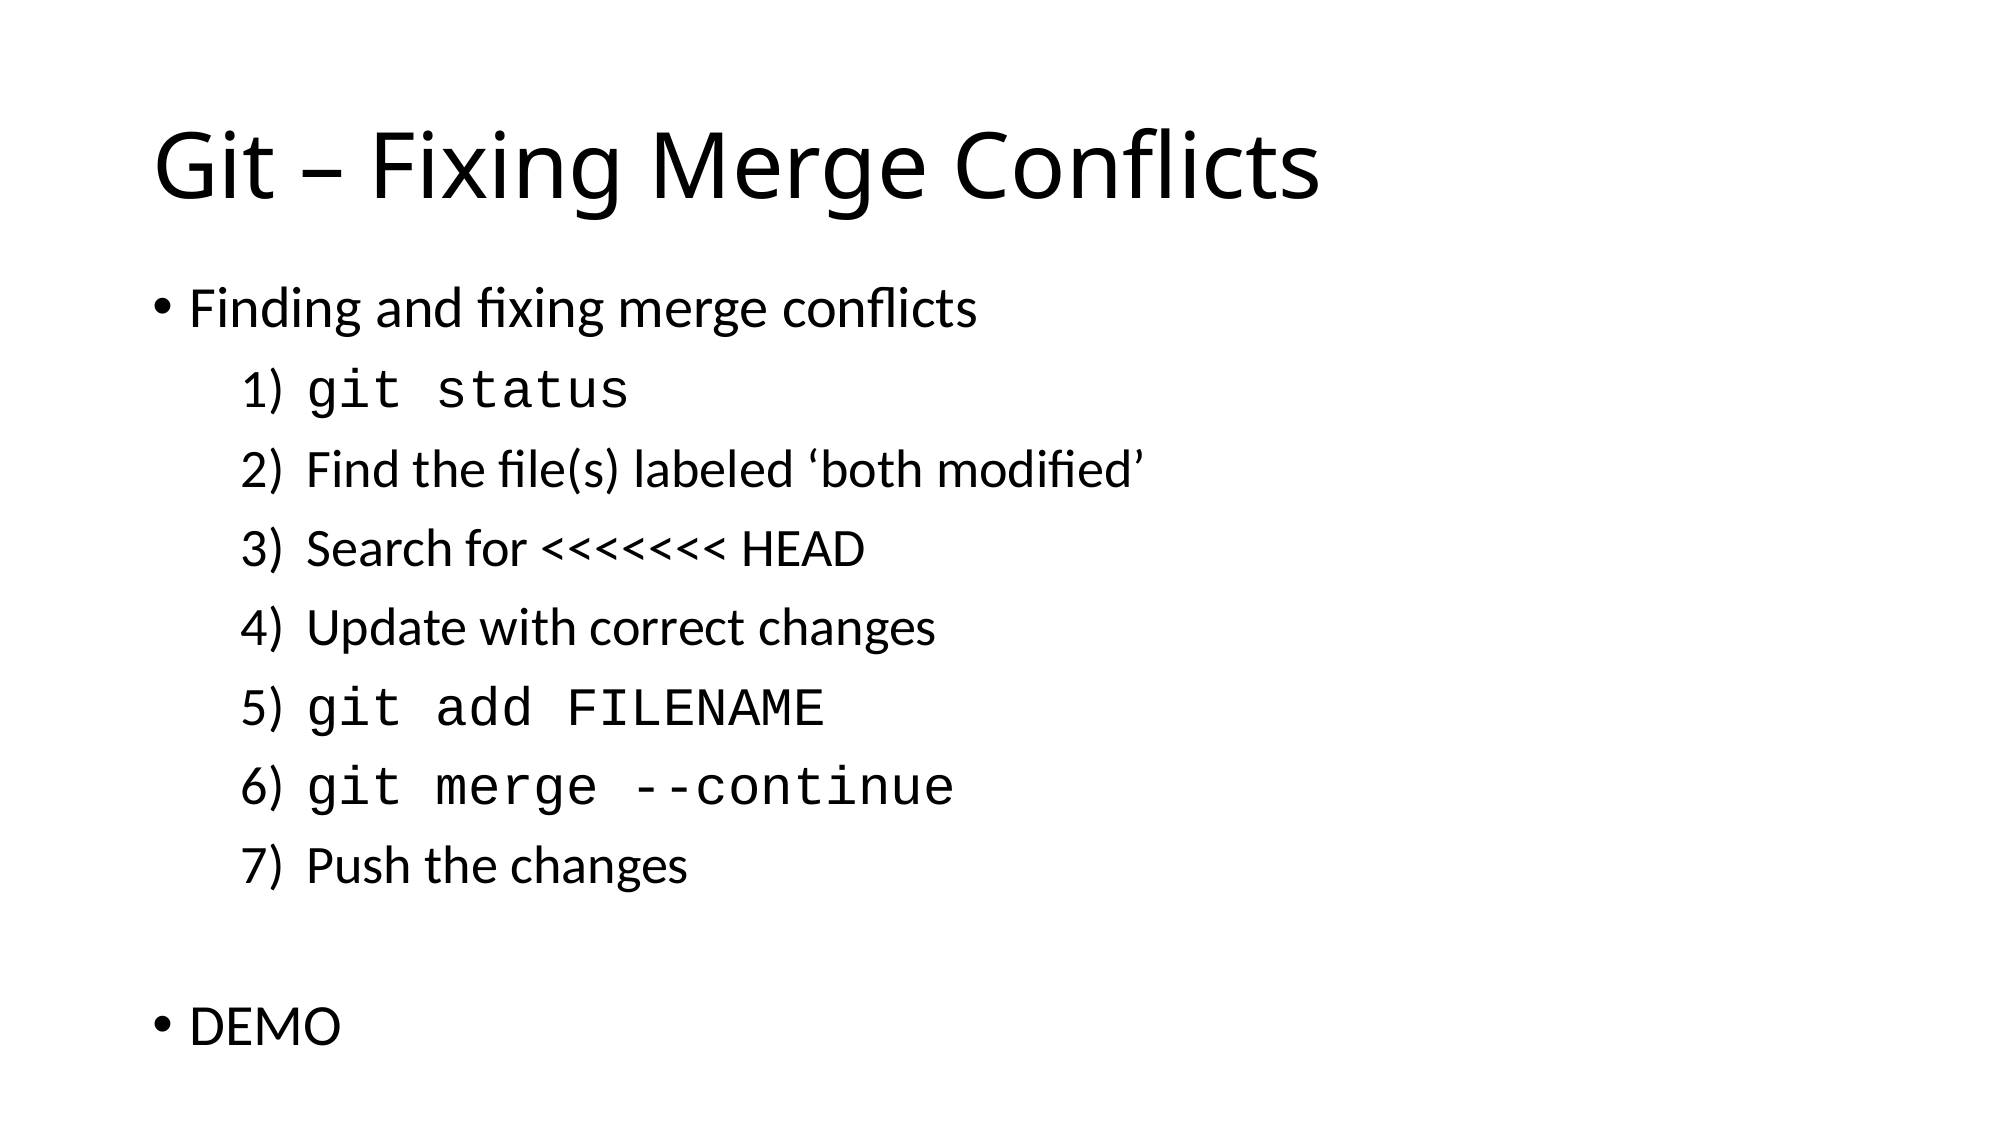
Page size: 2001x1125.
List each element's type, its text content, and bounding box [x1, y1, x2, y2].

text_box Git – Fixing Merge Conflicts [137, 59, 1863, 269]
text_box Finding and fixing merge conflicts git status Find the file(s) labeled ‘both modified’ Search for <<<<<<< HEAD Update with correct changes git add FILENAME git merge --continue Push the changes DEMO [137, 269, 1863, 984]
